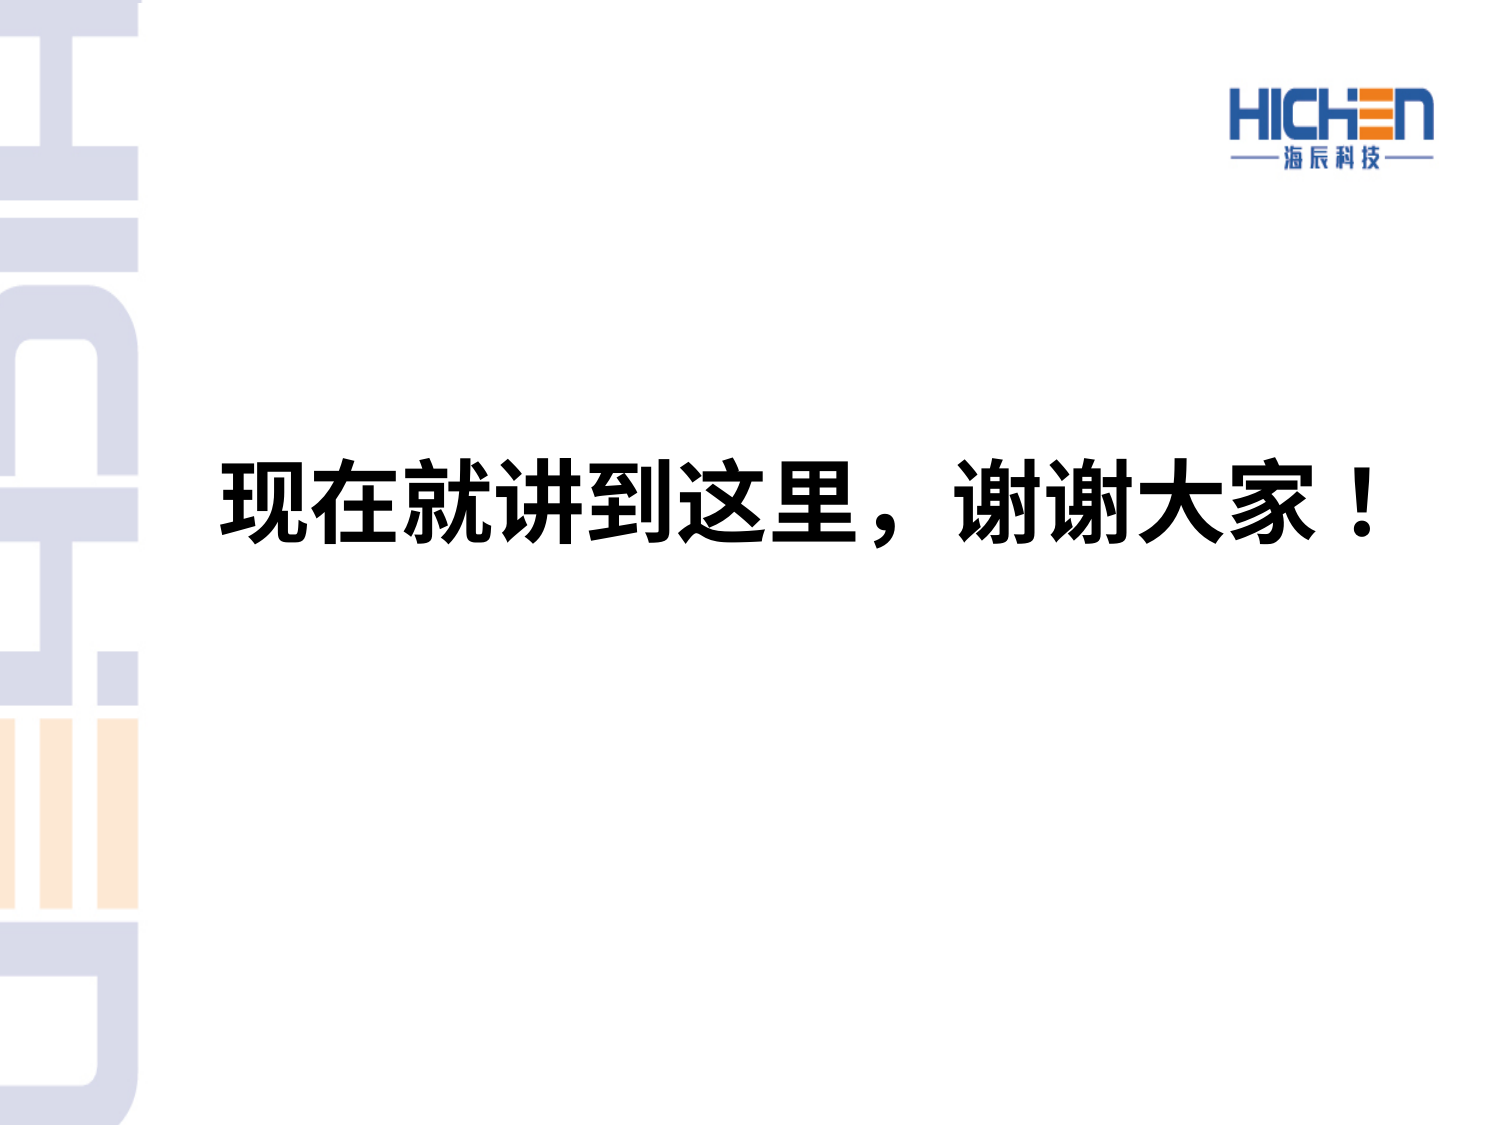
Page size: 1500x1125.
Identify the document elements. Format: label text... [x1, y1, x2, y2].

title 现在就讲到这里，谢谢大家 ！ [150, 450, 1500, 638]
picture [0, 0, 1500, 1125]
